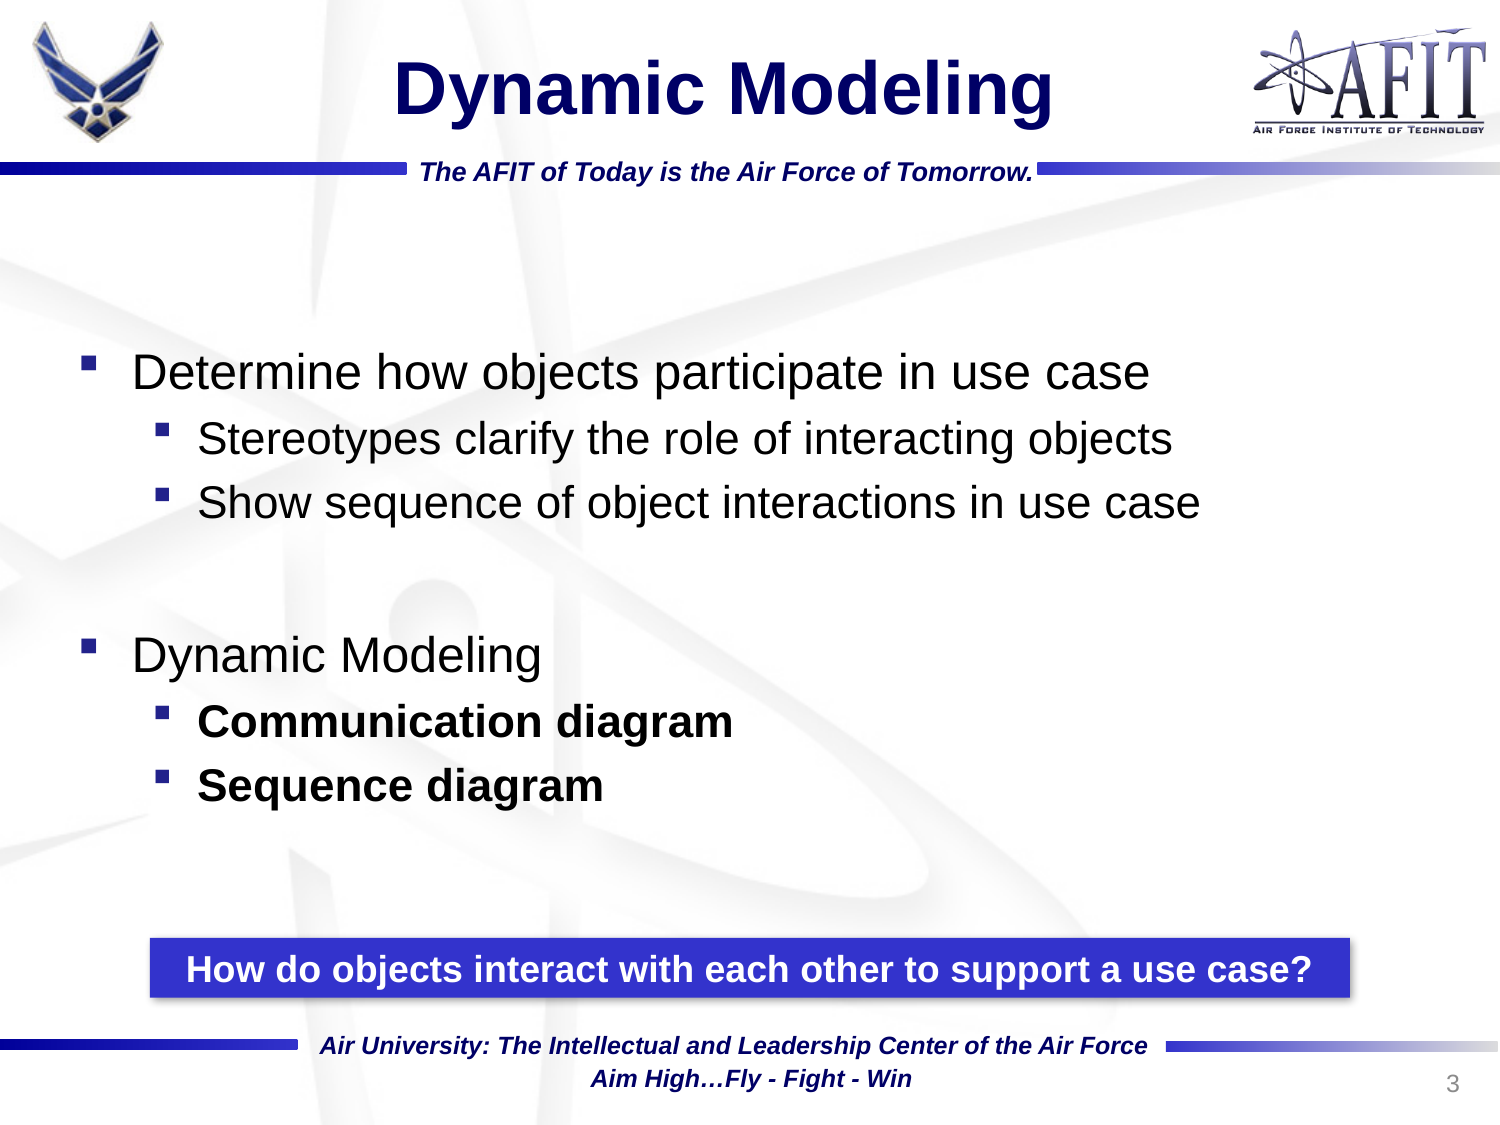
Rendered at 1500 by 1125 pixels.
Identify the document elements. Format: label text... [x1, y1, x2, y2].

list Determine how objects participate in use case Stereotypes clarify the role of interacting objects Show sequence of object interactions in use case Dynamic Modeling Communication diagram Sequence diagram [62, 212, 1412, 938]
title Dynamic Modeling [87, 0, 1363, 169]
text_box How do objects interact with each other to support a use case? [149, 937, 1350, 998]
picture [32, 21, 87, 143]
slide_number 3 [1125, 1052, 1475, 1113]
